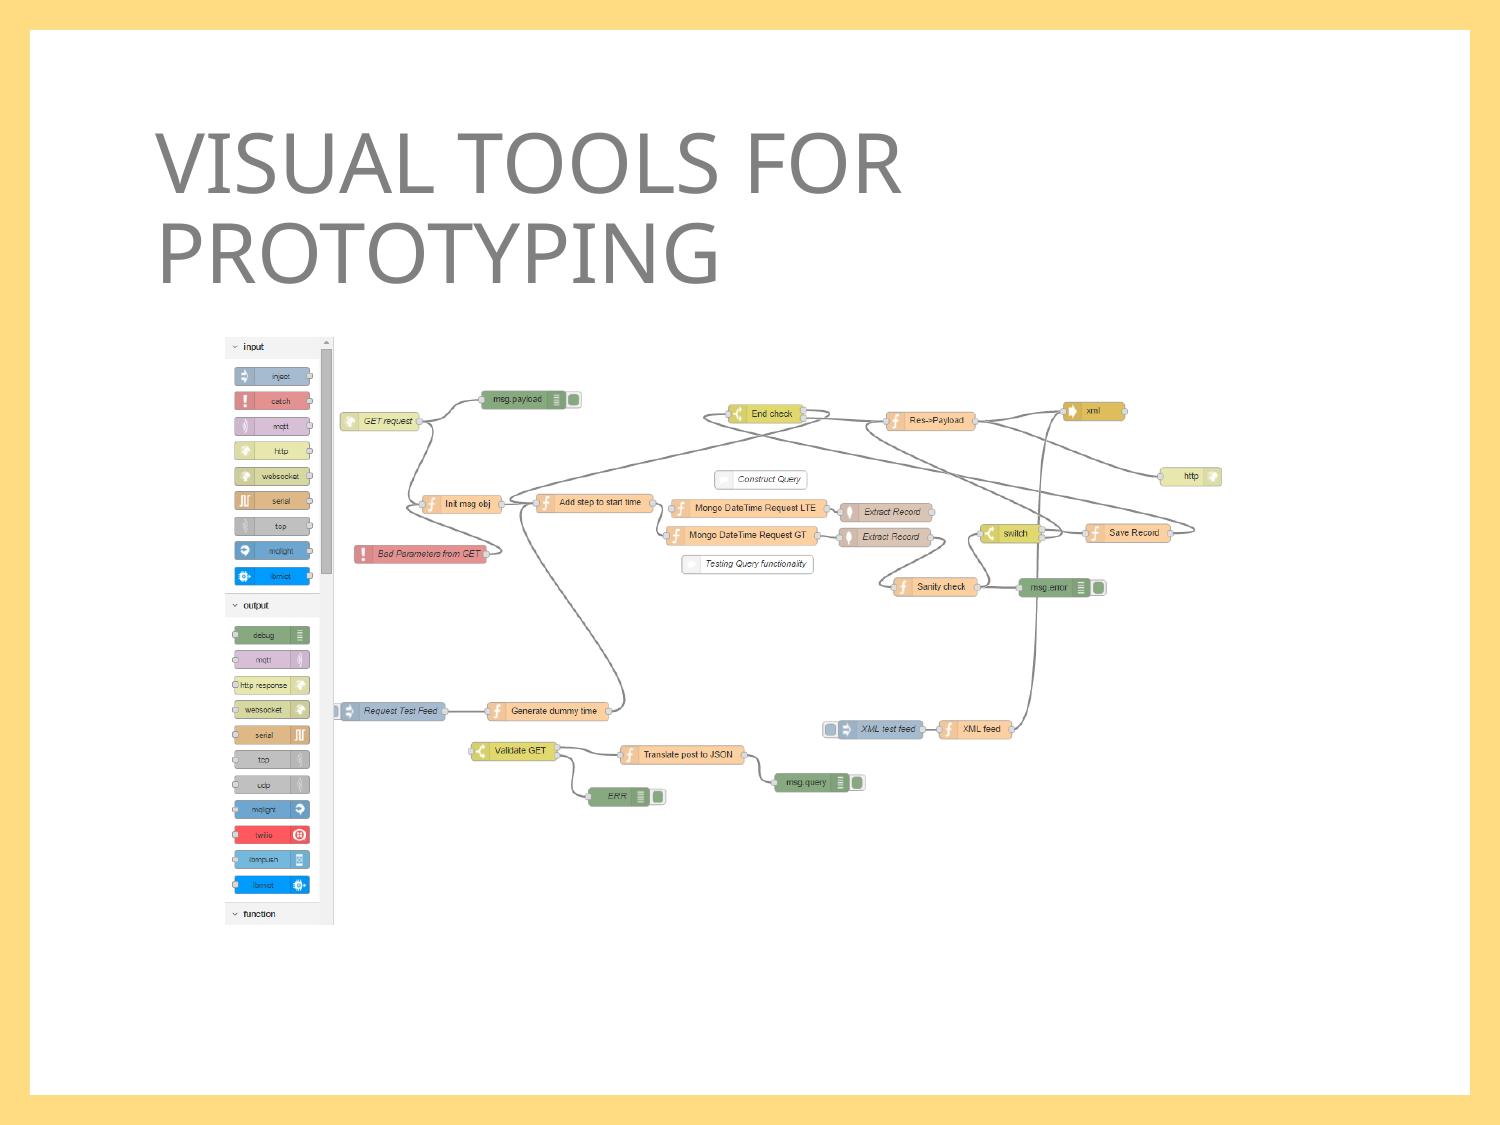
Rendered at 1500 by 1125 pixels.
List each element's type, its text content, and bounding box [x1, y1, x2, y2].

picture [224, 337, 1316, 926]
title VISUAL TOOLS FOR PROTOTYPING [140, 99, 1450, 323]
